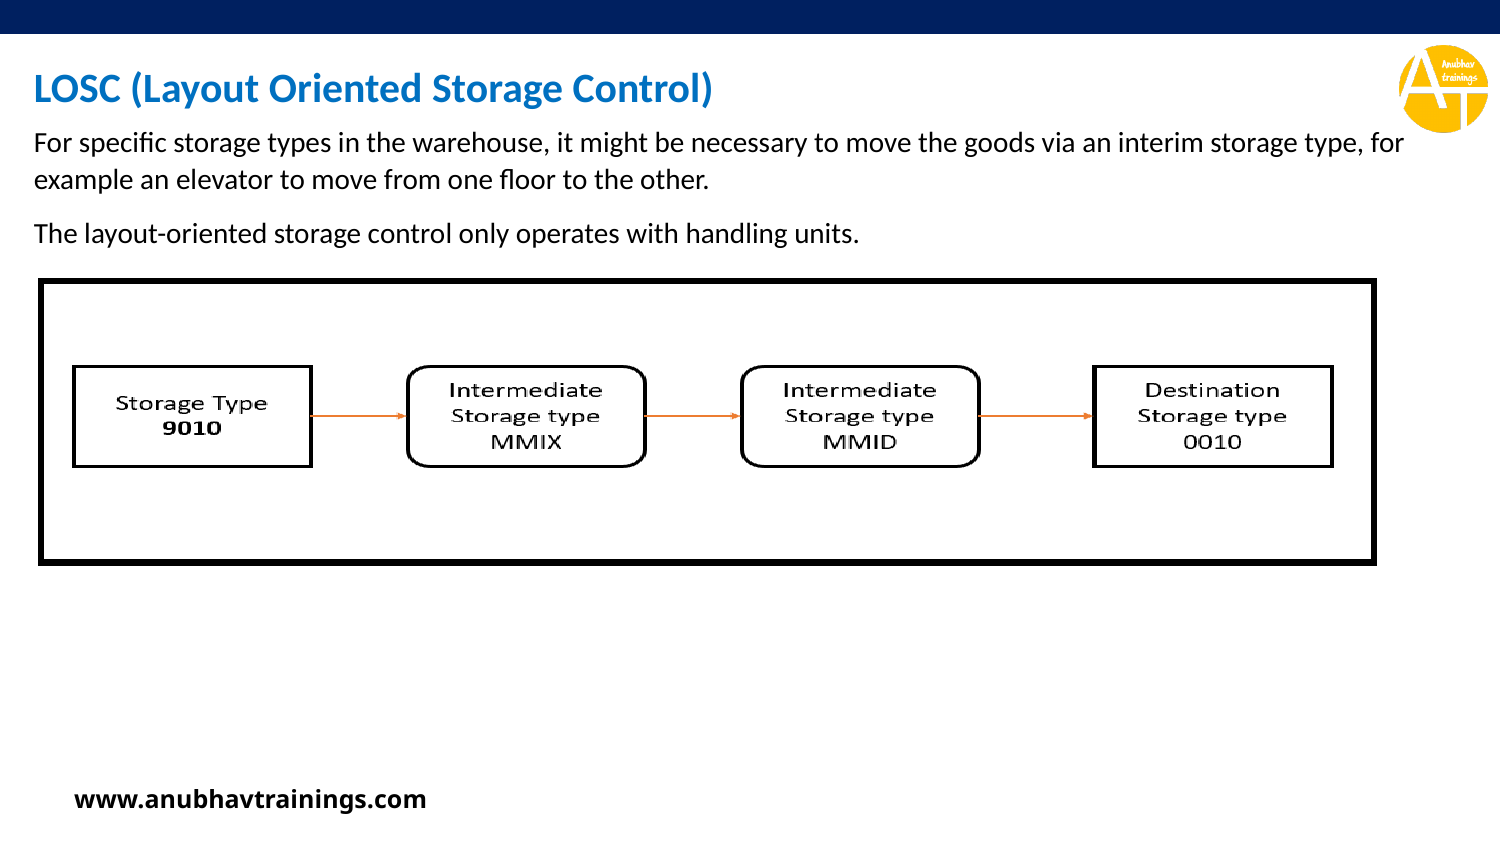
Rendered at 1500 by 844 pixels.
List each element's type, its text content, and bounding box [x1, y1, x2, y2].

text_box www.anubhavtrainings.com [13, 776, 489, 822]
list For specific storage types in the warehouse, it might be necessary to move the goods via an interim storage type, for example an elevator to move from one floor to the other. The layout-oriented storage control only operates with handling units. [33, 113, 1417, 636]
picture [1390, 39, 1493, 140]
text_box LOSC (Layout Oriented Storage Control) [18, 42, 1045, 127]
picture [43, 284, 1372, 560]
